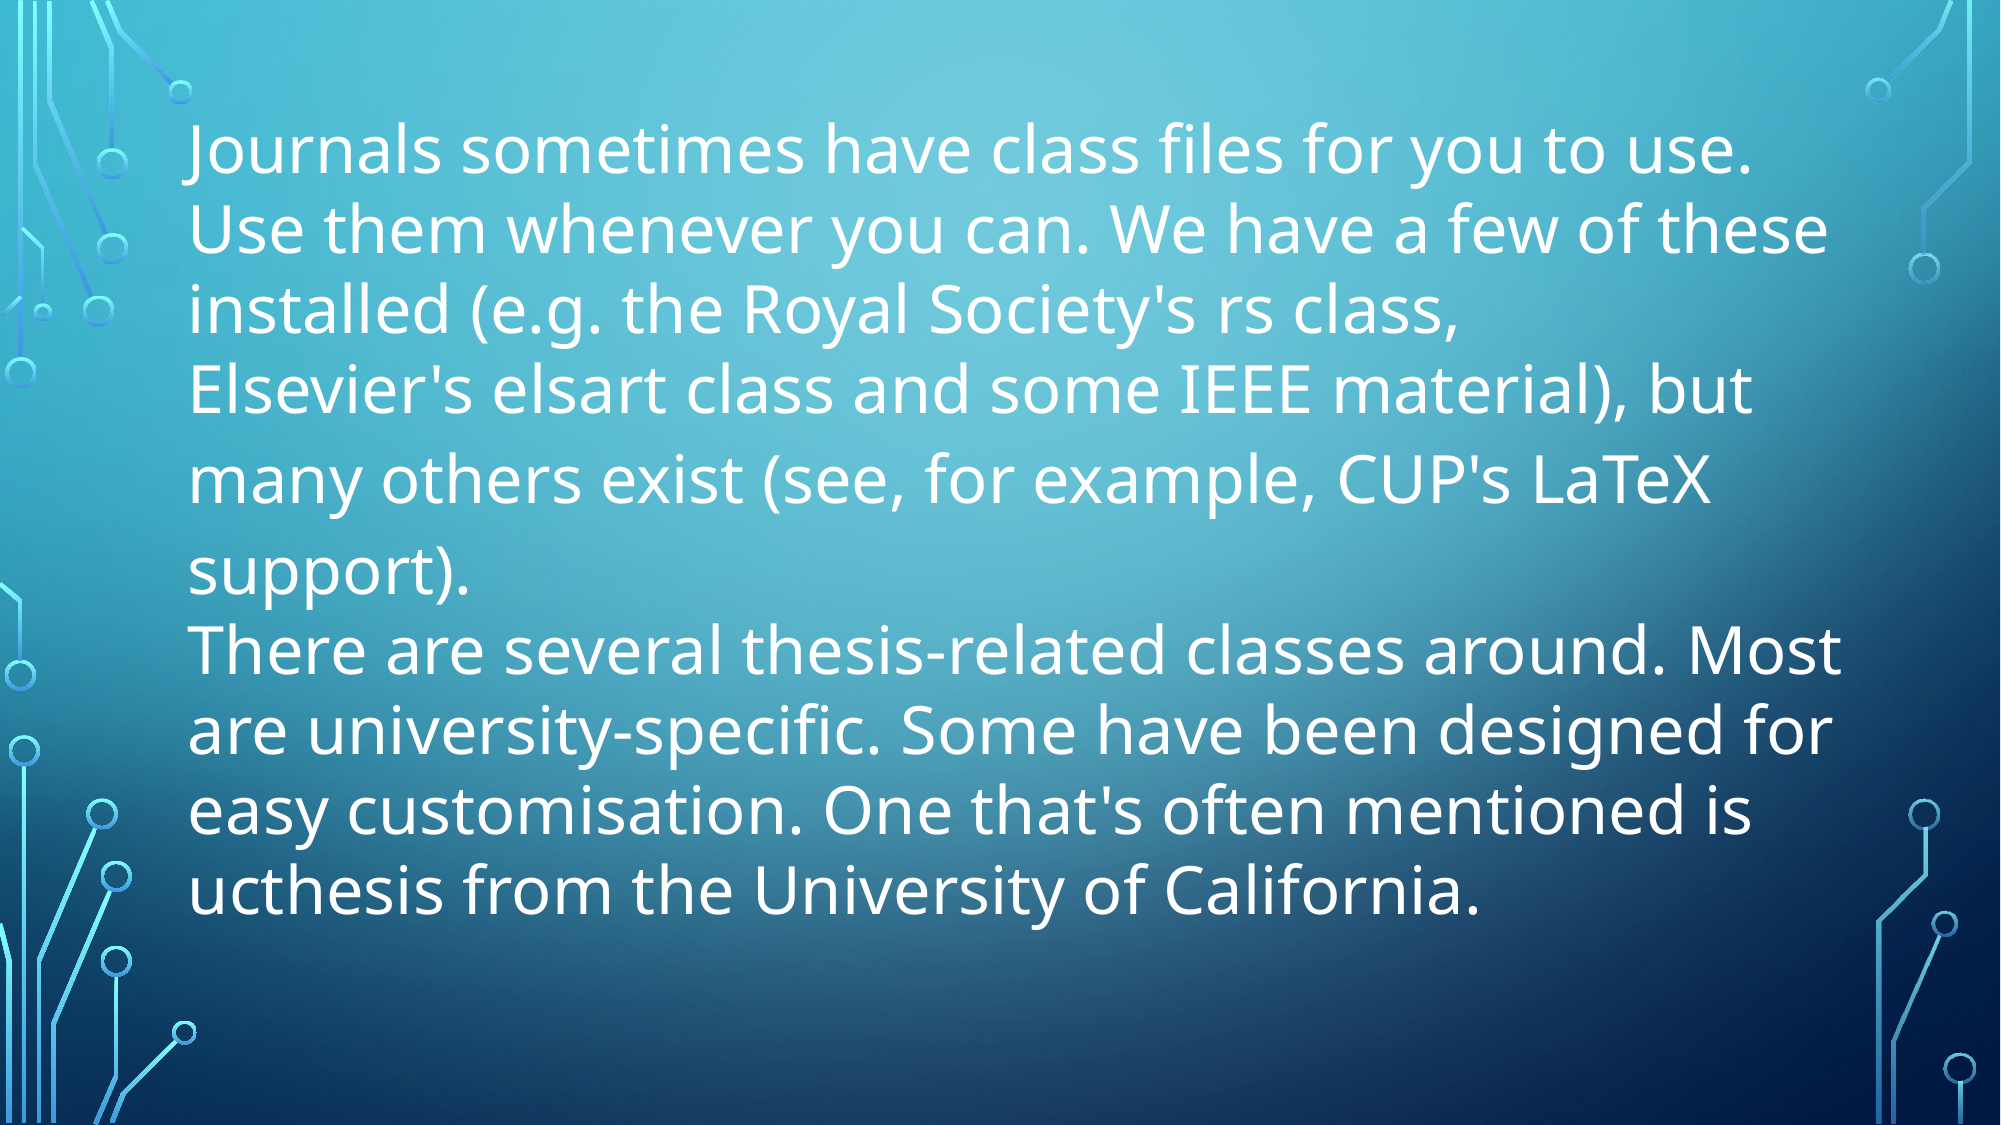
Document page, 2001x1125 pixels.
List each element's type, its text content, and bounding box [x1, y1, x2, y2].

text_box Journals sometimes have class files for you to use. Use them whenever you can. We have a few of these installed (e.g. the Royal Society's rs class, Elsevier's elsart class and some IEEE material), but many others exist (see, for example, CUP's LaTeX support). There are several thesis-related classes around. Most are university-specific. Some have been designed for easy customisation. One that's often mentioned is ucthesis from the University of California. [187, 106, 1852, 1019]
